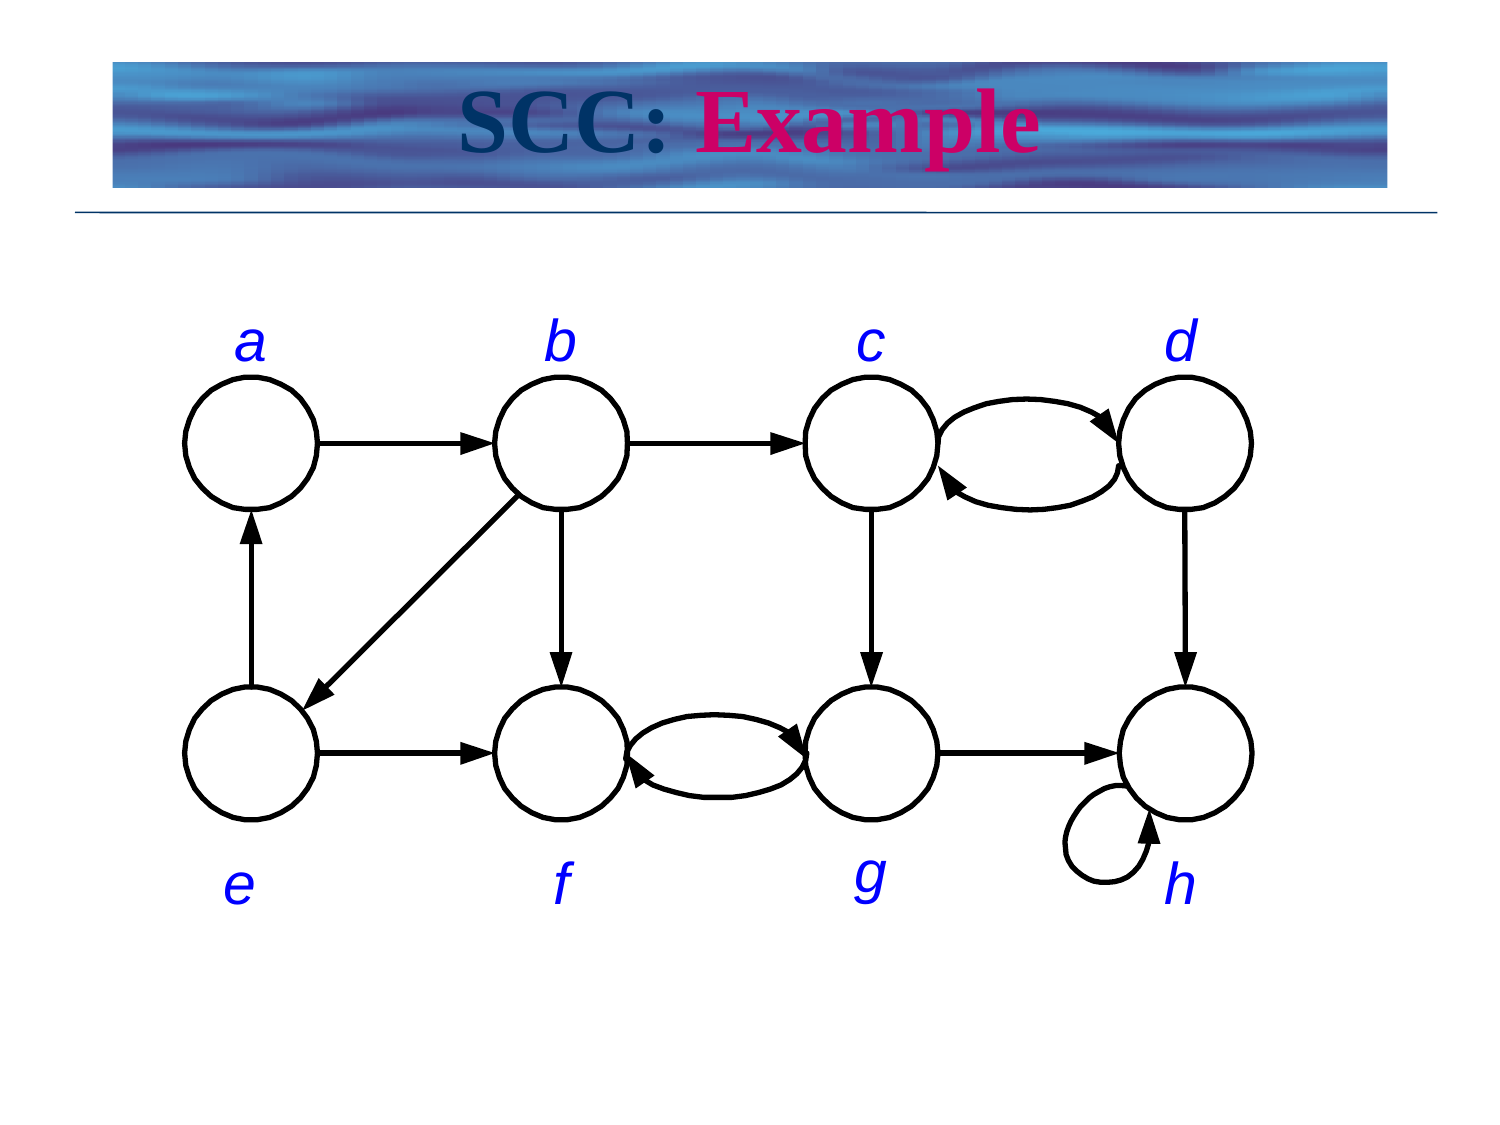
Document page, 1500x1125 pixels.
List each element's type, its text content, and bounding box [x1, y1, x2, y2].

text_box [124, 218, 1313, 1013]
title SCC: Example [112, 62, 1388, 188]
